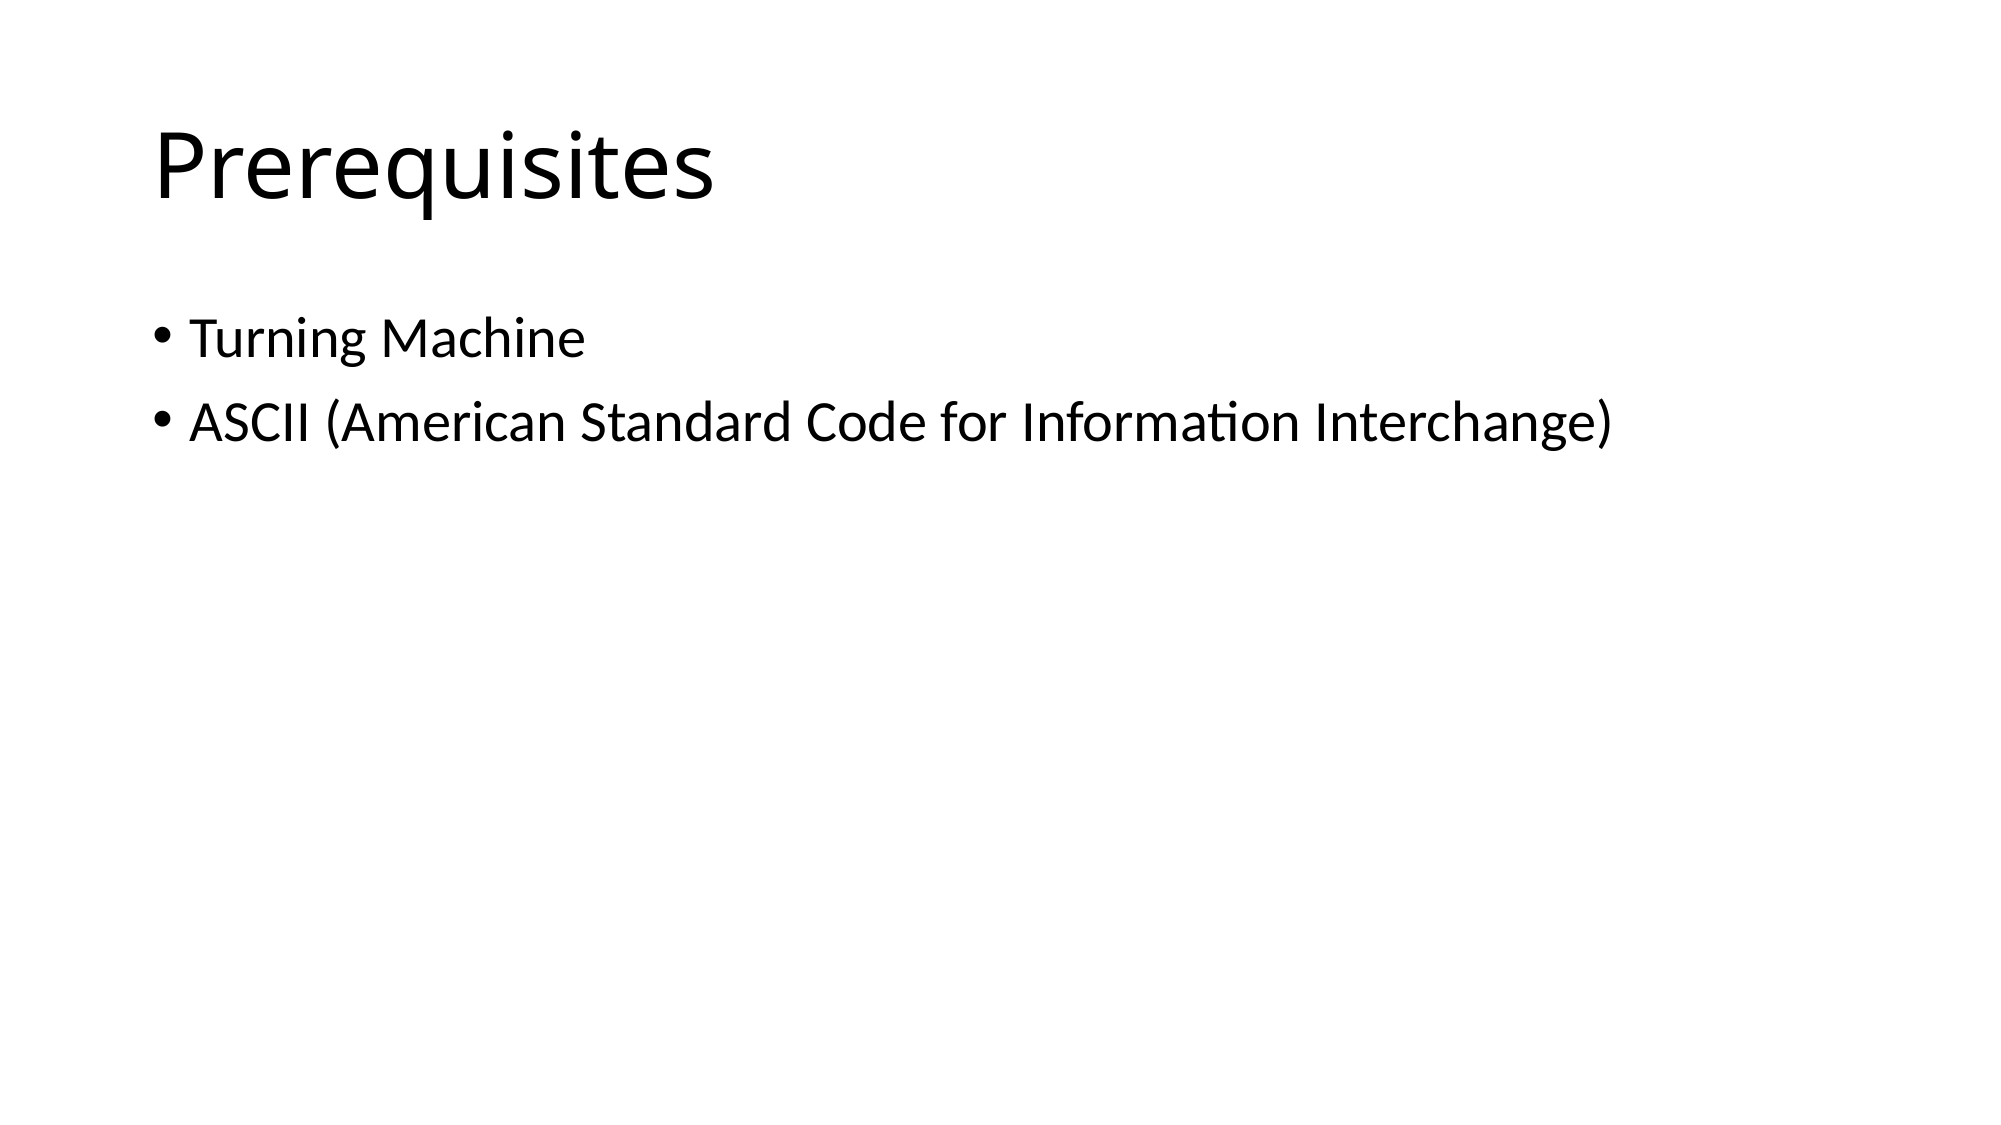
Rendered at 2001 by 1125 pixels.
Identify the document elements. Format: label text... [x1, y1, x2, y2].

title Prerequisites [137, 59, 1863, 278]
list Turning Machine ASCII (American Standard Code for Information Interchange) [137, 299, 1863, 1014]
